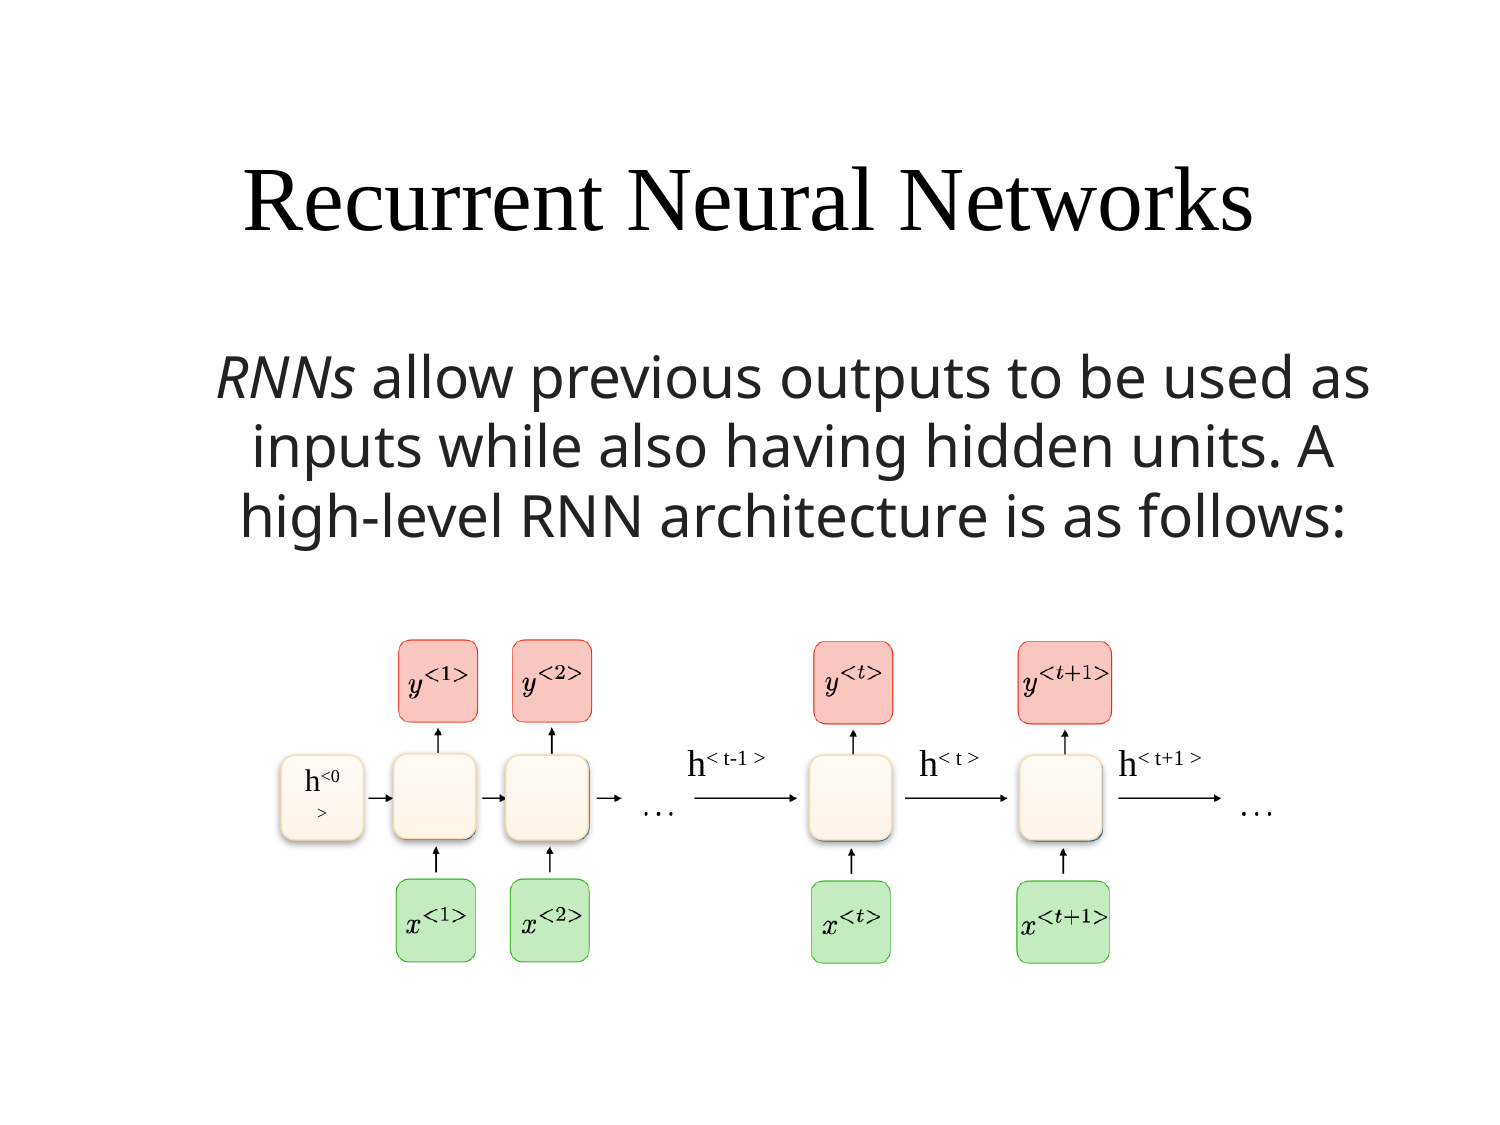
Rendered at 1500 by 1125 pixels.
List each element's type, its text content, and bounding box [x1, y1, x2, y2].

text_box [274, 637, 1461, 967]
list RNNs allow previous outputs to be used as inputs while also having hidden units. A high-level RNN architecture is as follows: [102, 332, 1428, 967]
title Recurrent Neural Networks [112, 99, 1388, 288]
